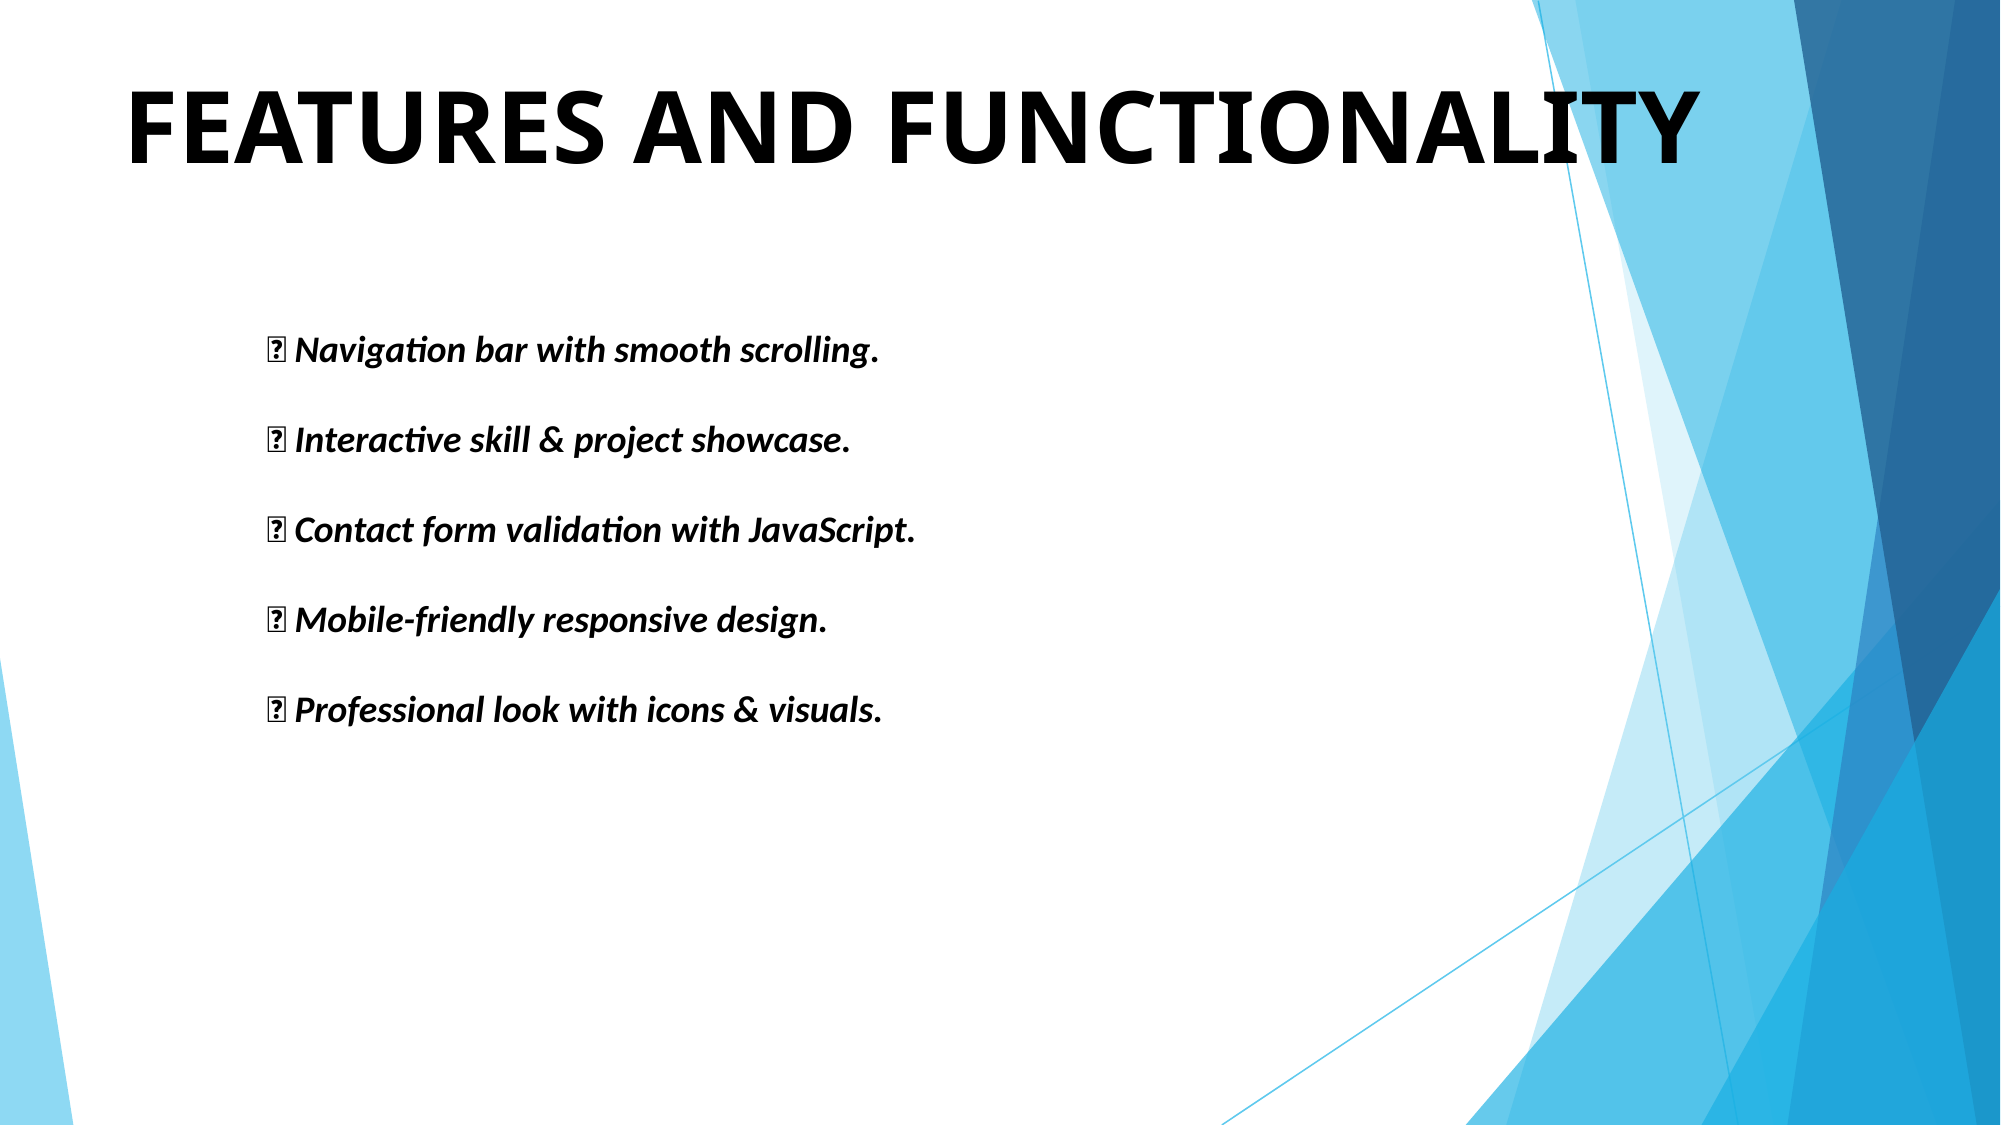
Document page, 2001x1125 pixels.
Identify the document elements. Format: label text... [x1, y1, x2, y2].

text_box ✅ Navigation bar with smooth scrolling. ✅ Interactive skill & project showcase. ✅ Contact form validation with JavaScript. ✅ Mobile-friendly responsive design. ✅ Professional look with icons & visuals. [252, 317, 1254, 738]
title FEATURES AND FUNCTIONALITY [123, 63, 1877, 188]
